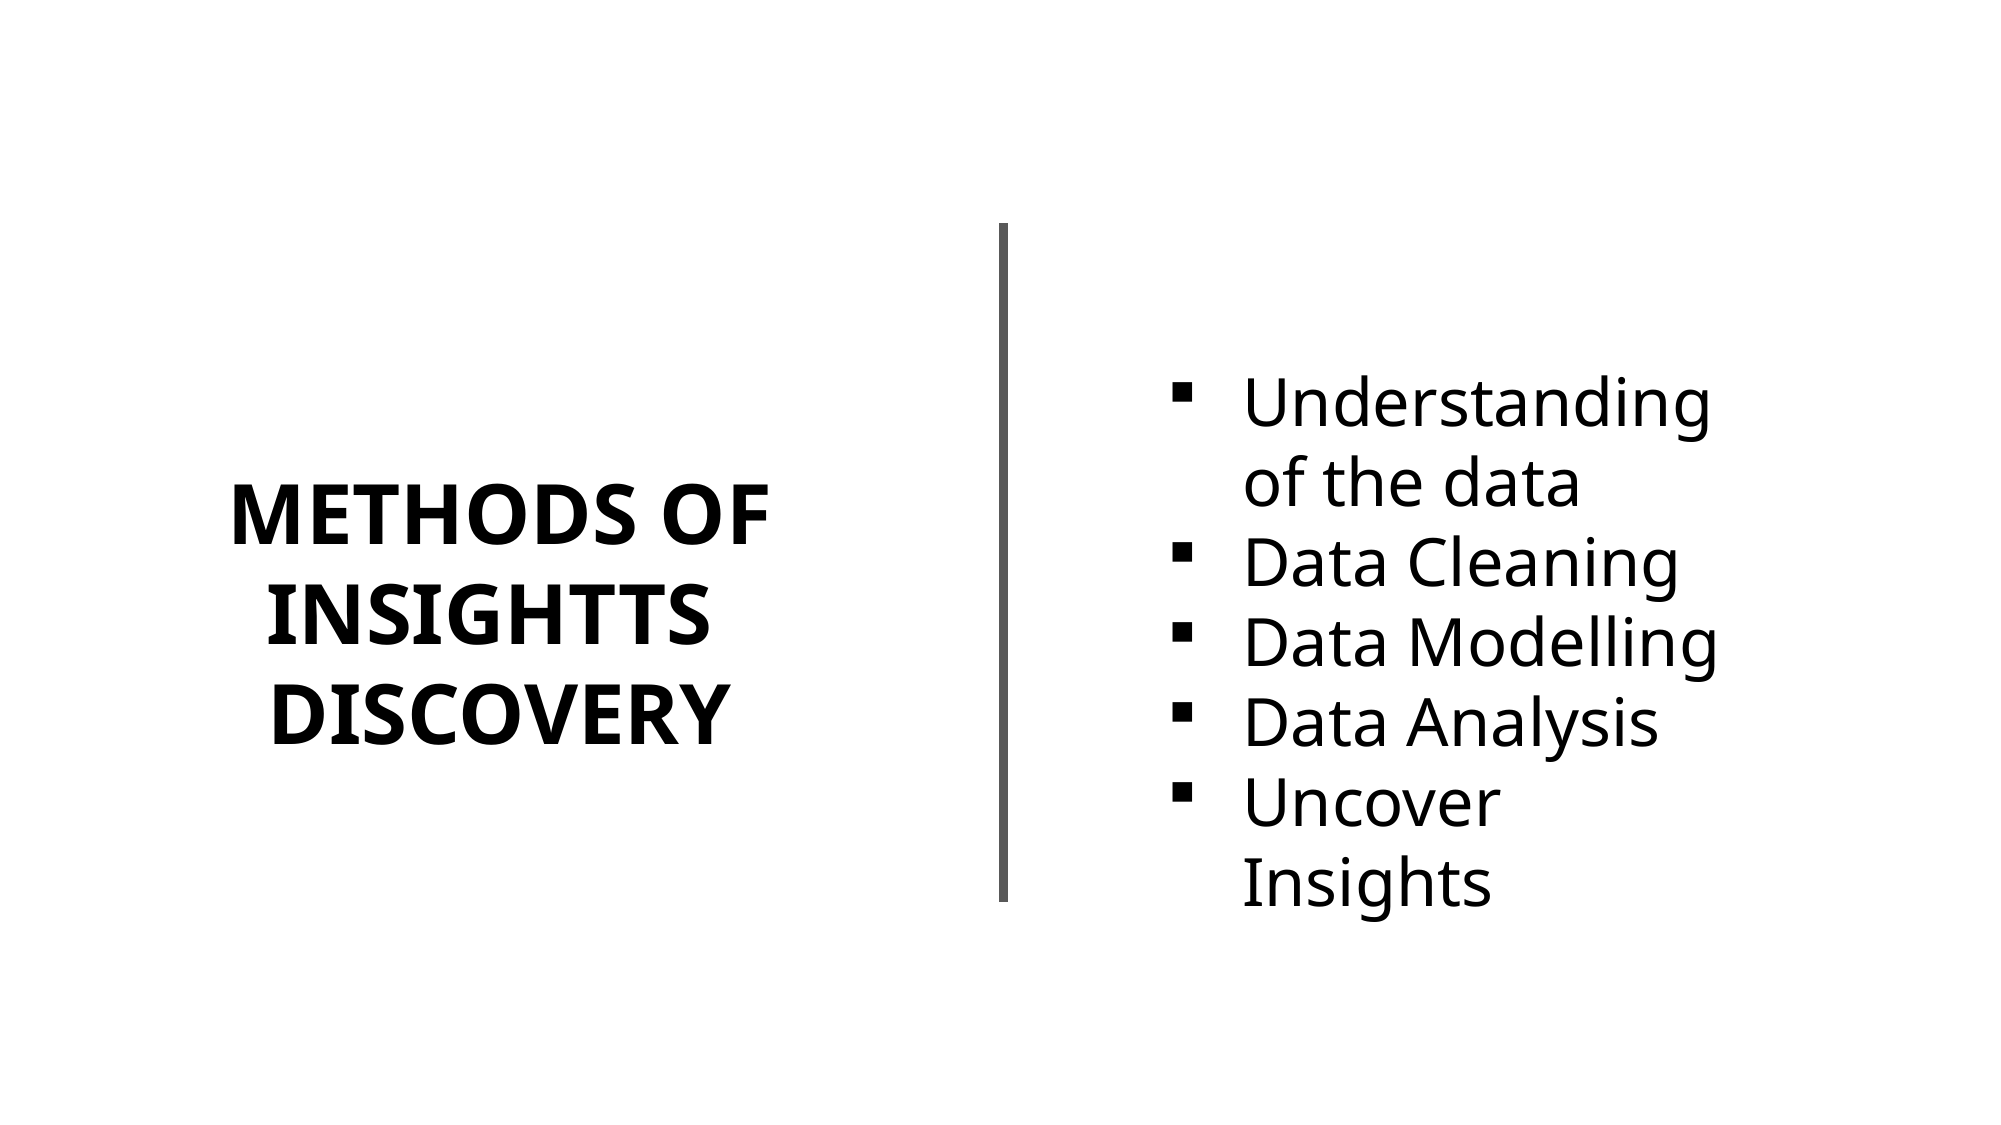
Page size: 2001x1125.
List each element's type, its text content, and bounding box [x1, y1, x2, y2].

text_box Understanding of the data Data Cleaning Data Modelling Data Analysis Uncover Insights [1152, 352, 1776, 928]
text_box [999, 223, 1008, 902]
text_box METHODS OF INSIGHTTS DISCOVERY [0, 453, 999, 769]
